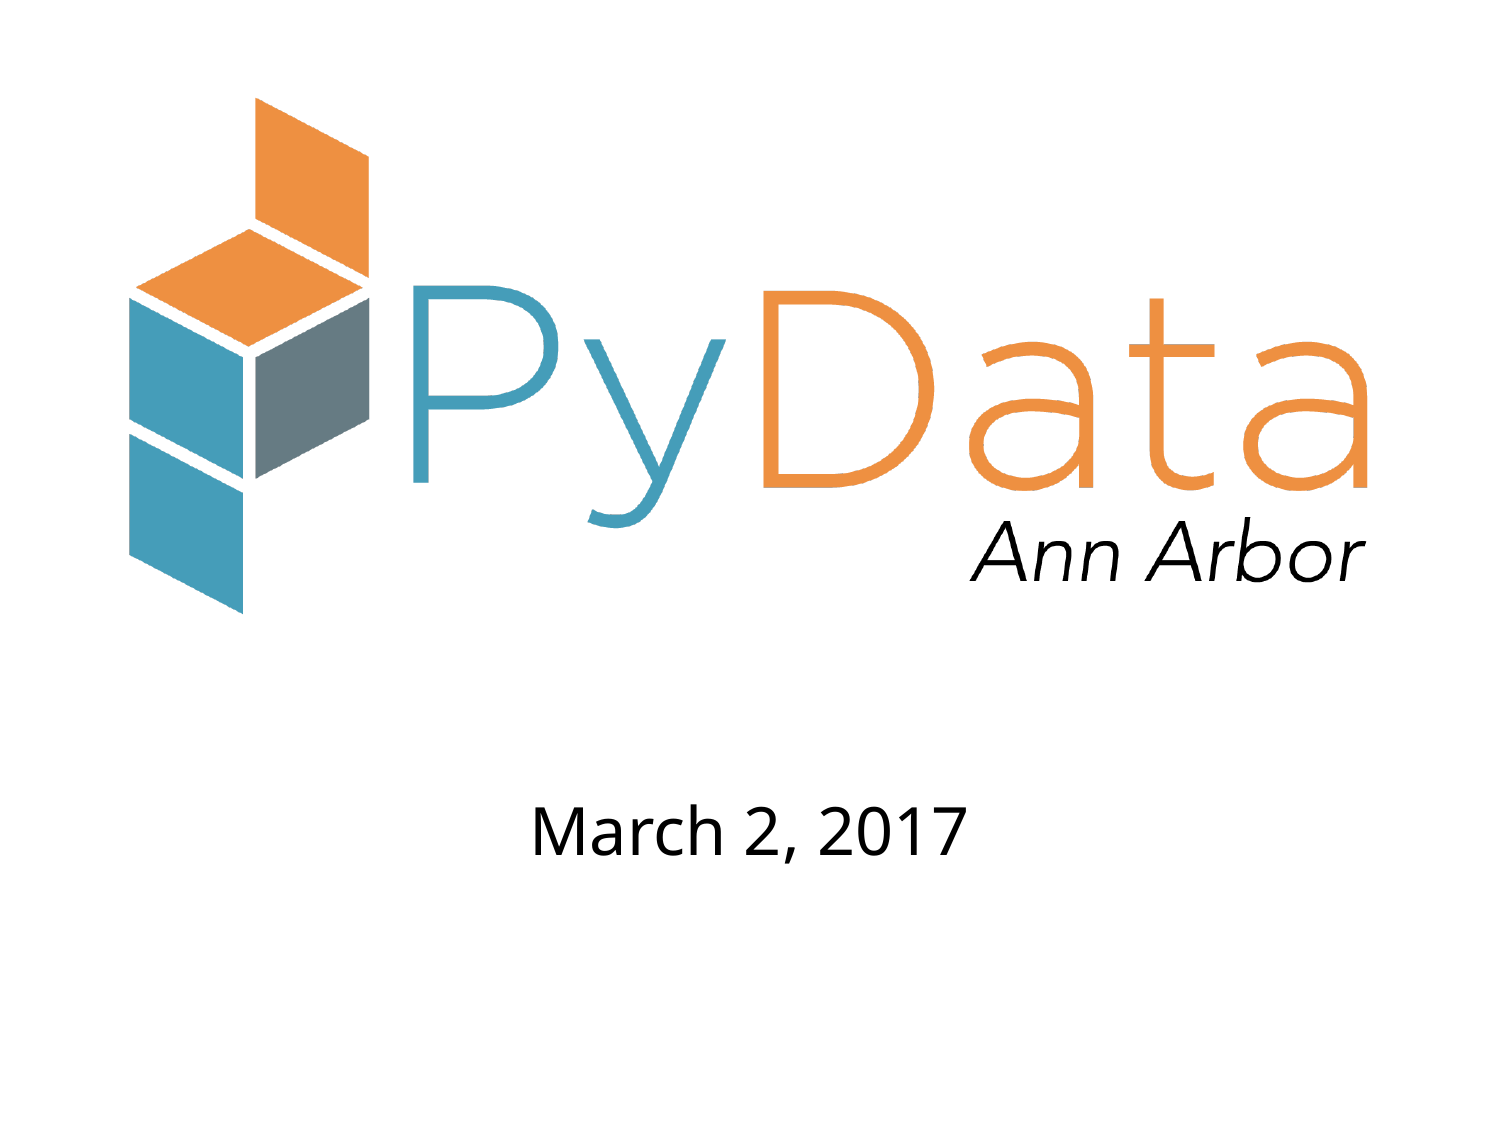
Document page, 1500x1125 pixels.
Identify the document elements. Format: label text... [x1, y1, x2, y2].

picture [112, 35, 1388, 674]
subtitle March 2, 2017 [225, 781, 1275, 1069]
